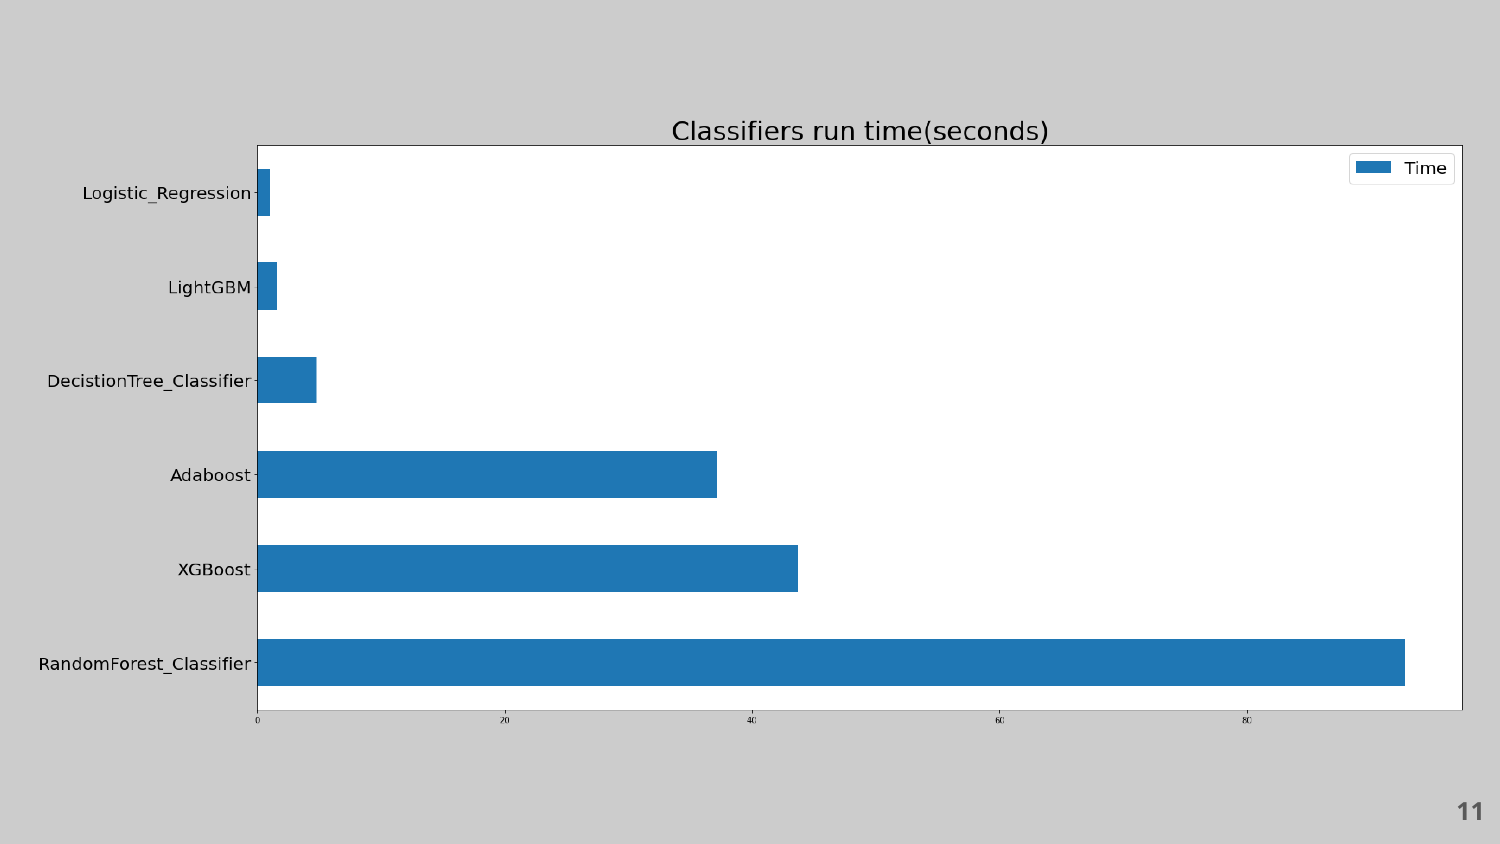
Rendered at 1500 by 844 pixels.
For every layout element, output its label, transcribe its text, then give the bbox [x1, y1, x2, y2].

text_box 11 [1441, 780, 1500, 841]
picture [35, 114, 1468, 730]
